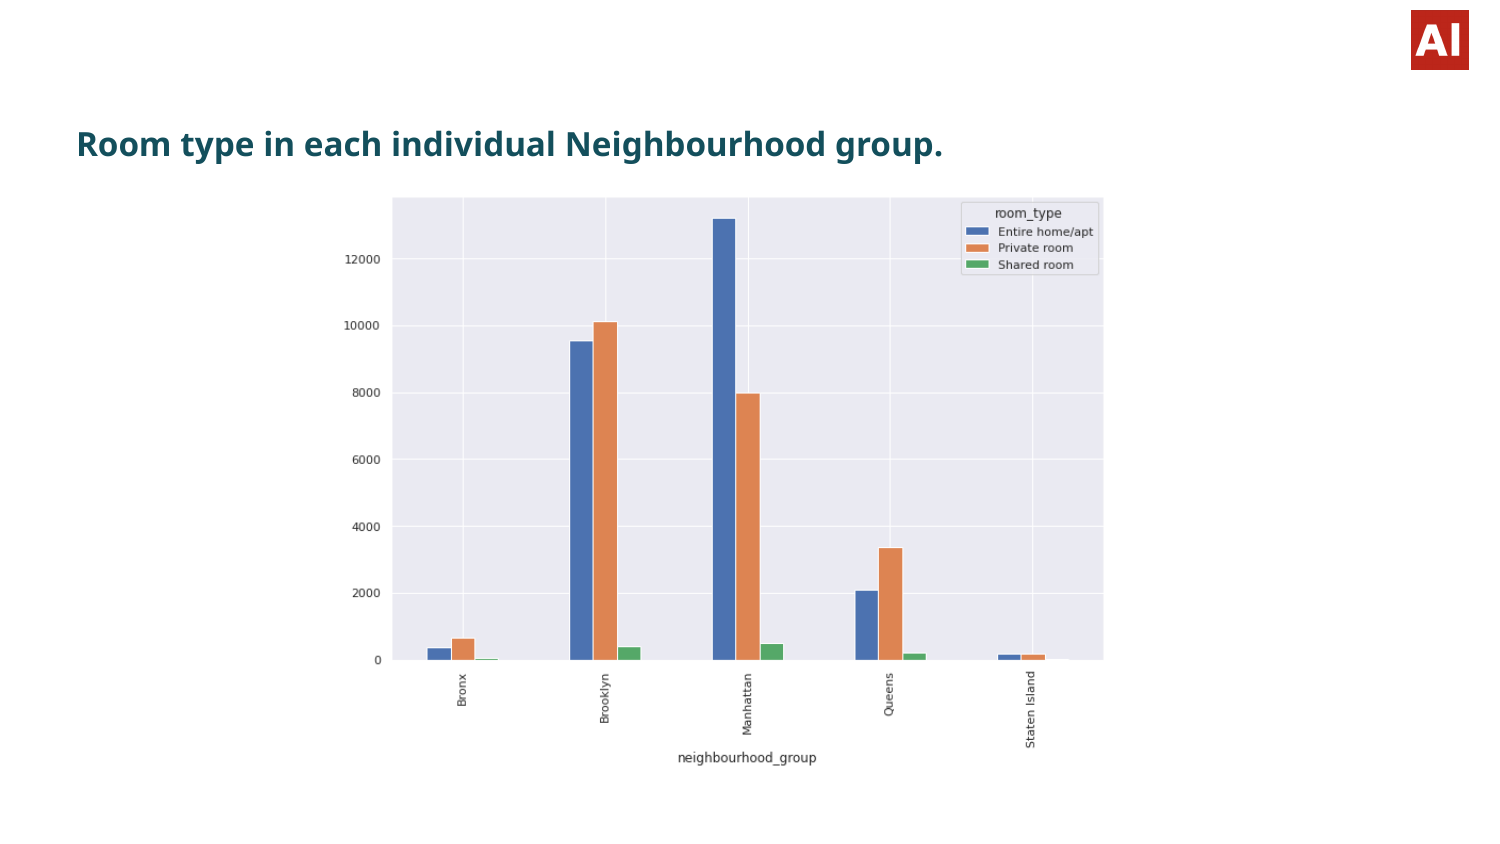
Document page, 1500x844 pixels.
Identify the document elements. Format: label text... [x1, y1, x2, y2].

list Room type in each individual Neighbourhood group. [61, 102, 1459, 664]
picture [336, 189, 1111, 773]
picture [1411, 10, 1469, 70]
